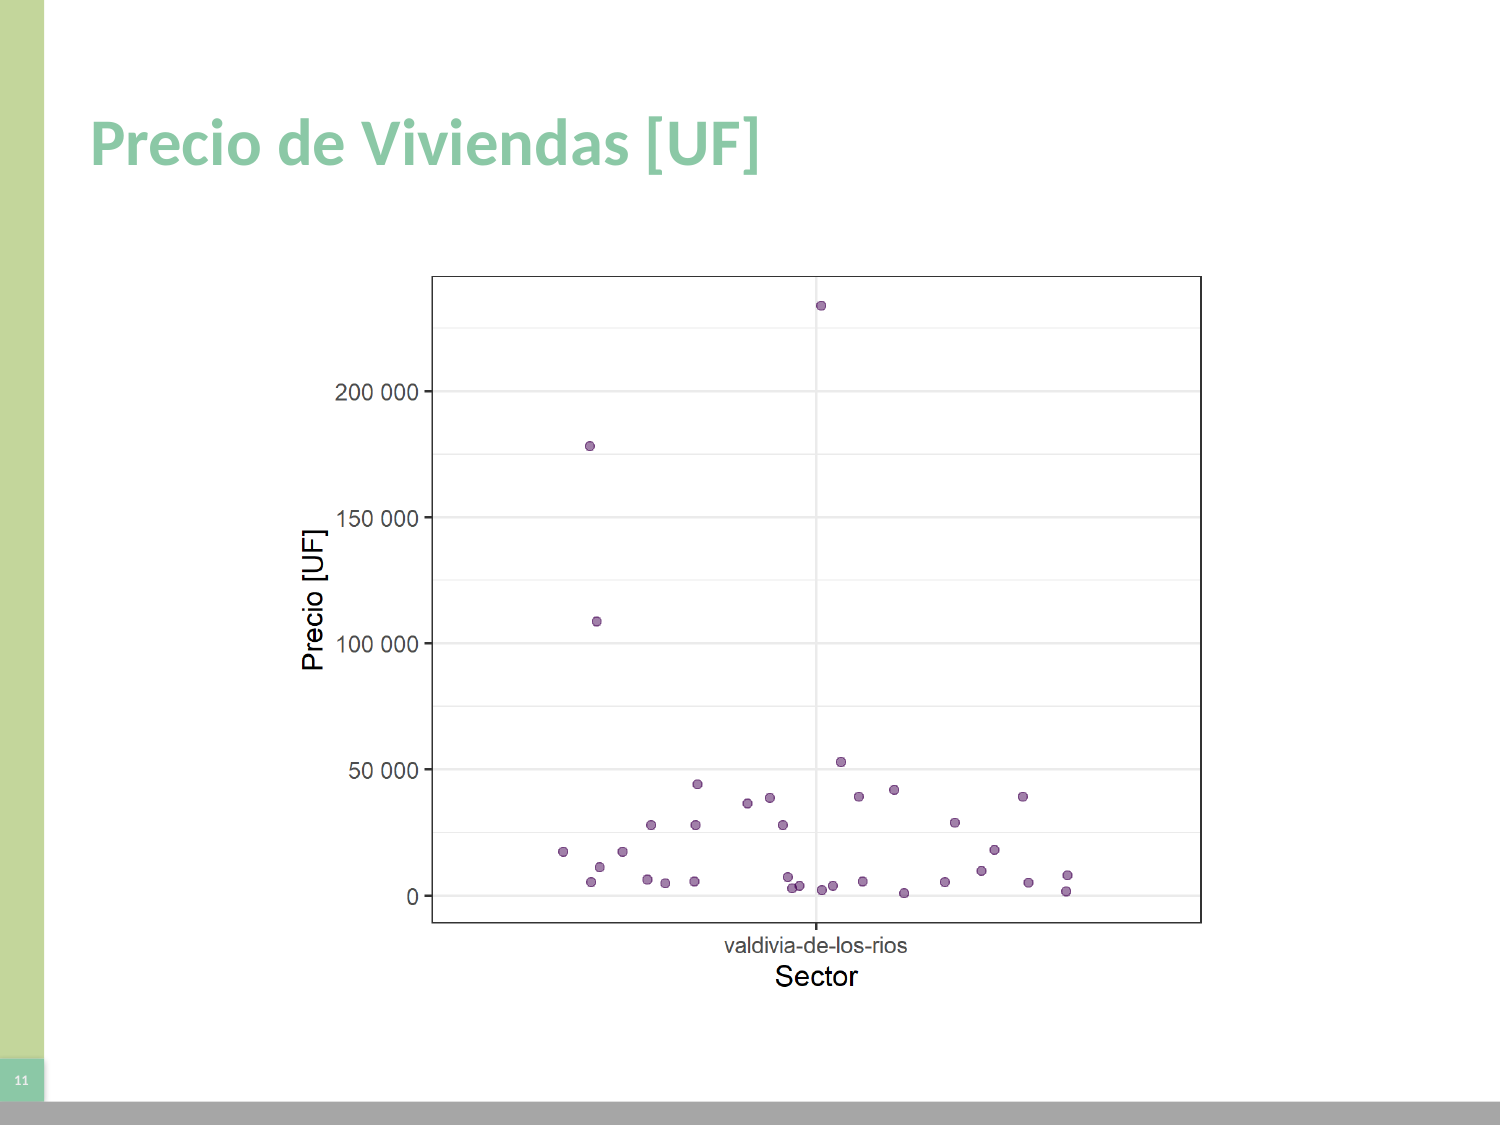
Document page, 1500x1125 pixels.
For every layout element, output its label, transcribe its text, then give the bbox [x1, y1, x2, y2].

title Precio de Viviendas [UF] [75, 45, 1425, 233]
picture [287, 262, 1215, 1005]
